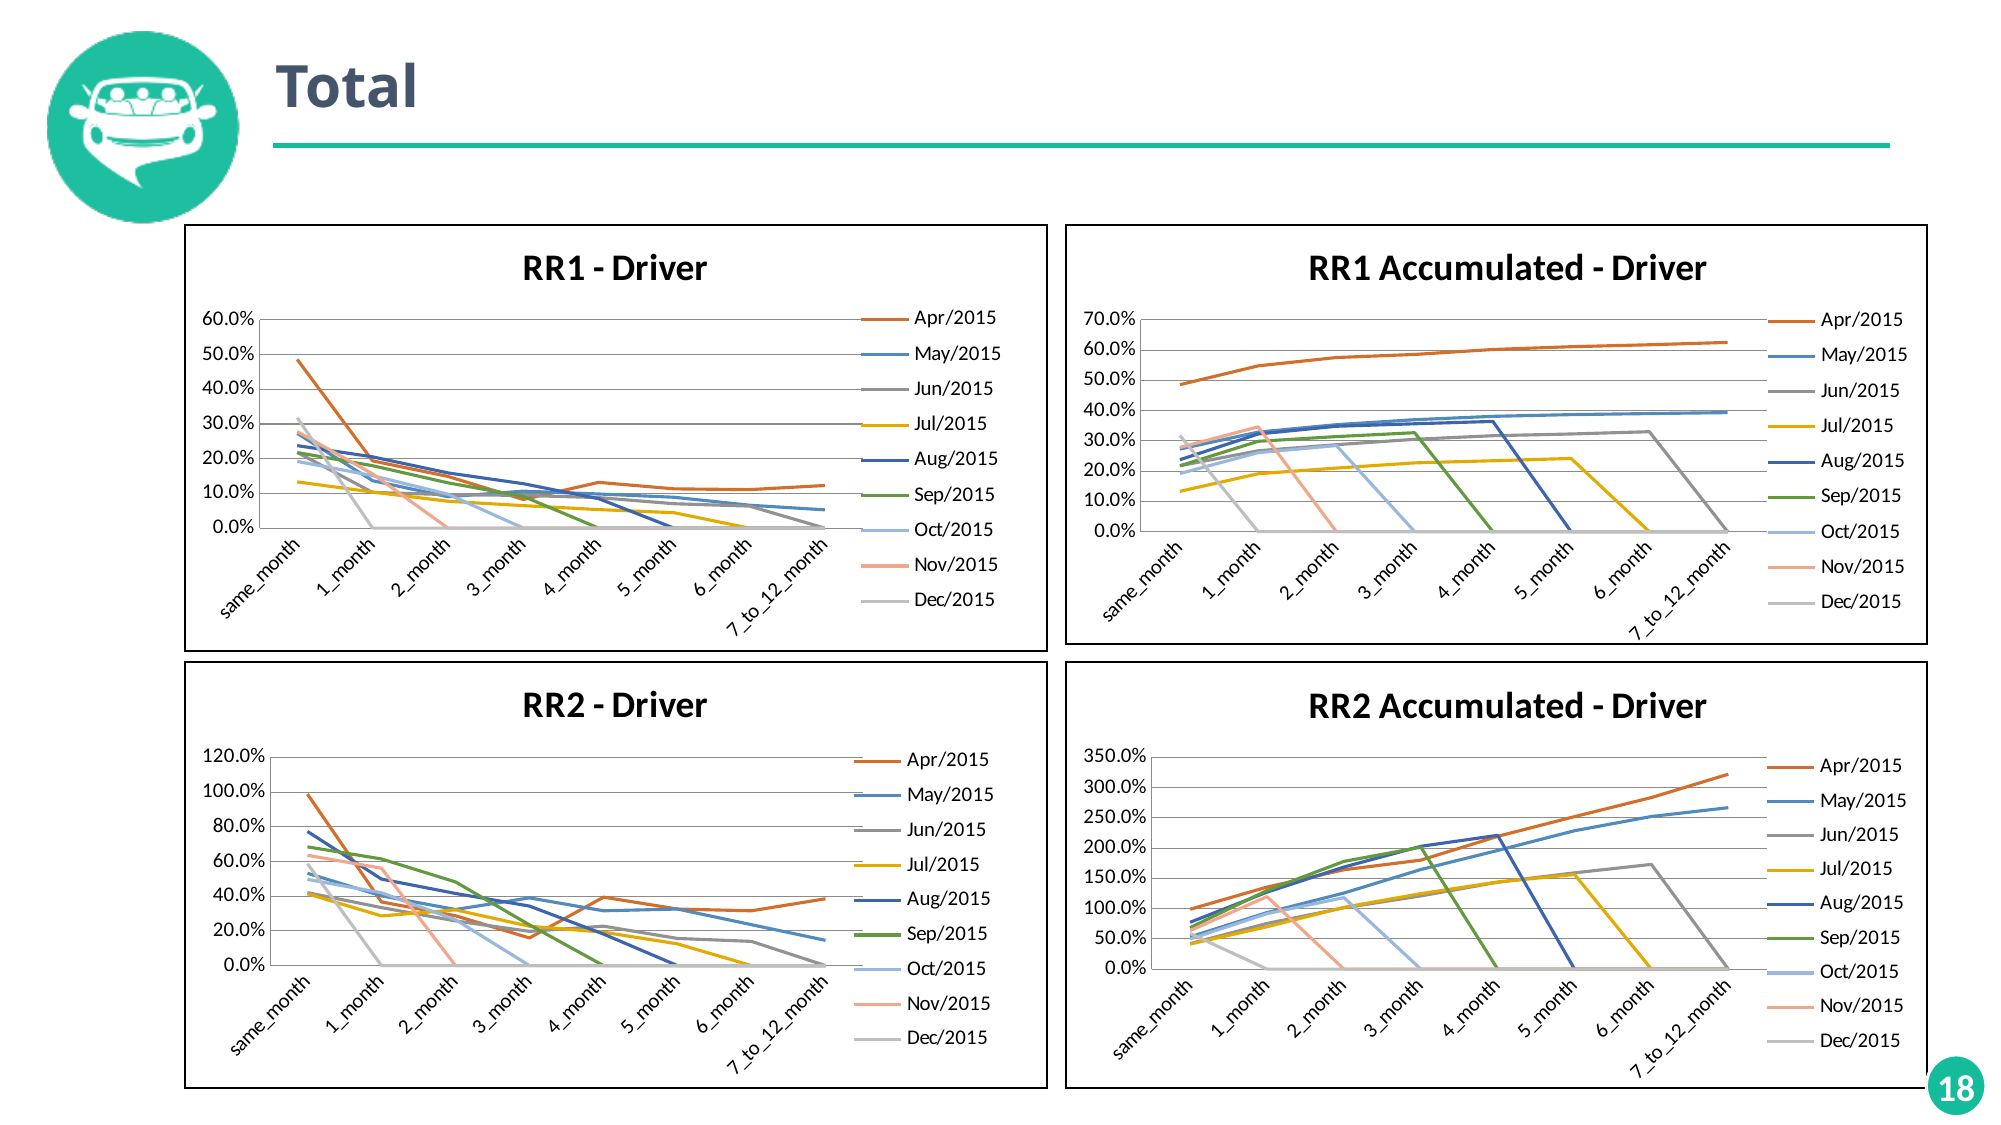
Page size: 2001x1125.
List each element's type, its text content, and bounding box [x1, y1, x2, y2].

slide_number 18 [1540, 1056, 1990, 1116]
chart [1065, 661, 1952, 1092]
chart [184, 662, 1047, 1089]
text_box Total [260, 41, 1600, 127]
picture [46, 30, 241, 225]
chart [1065, 224, 1952, 655]
chart [184, 224, 1047, 651]
